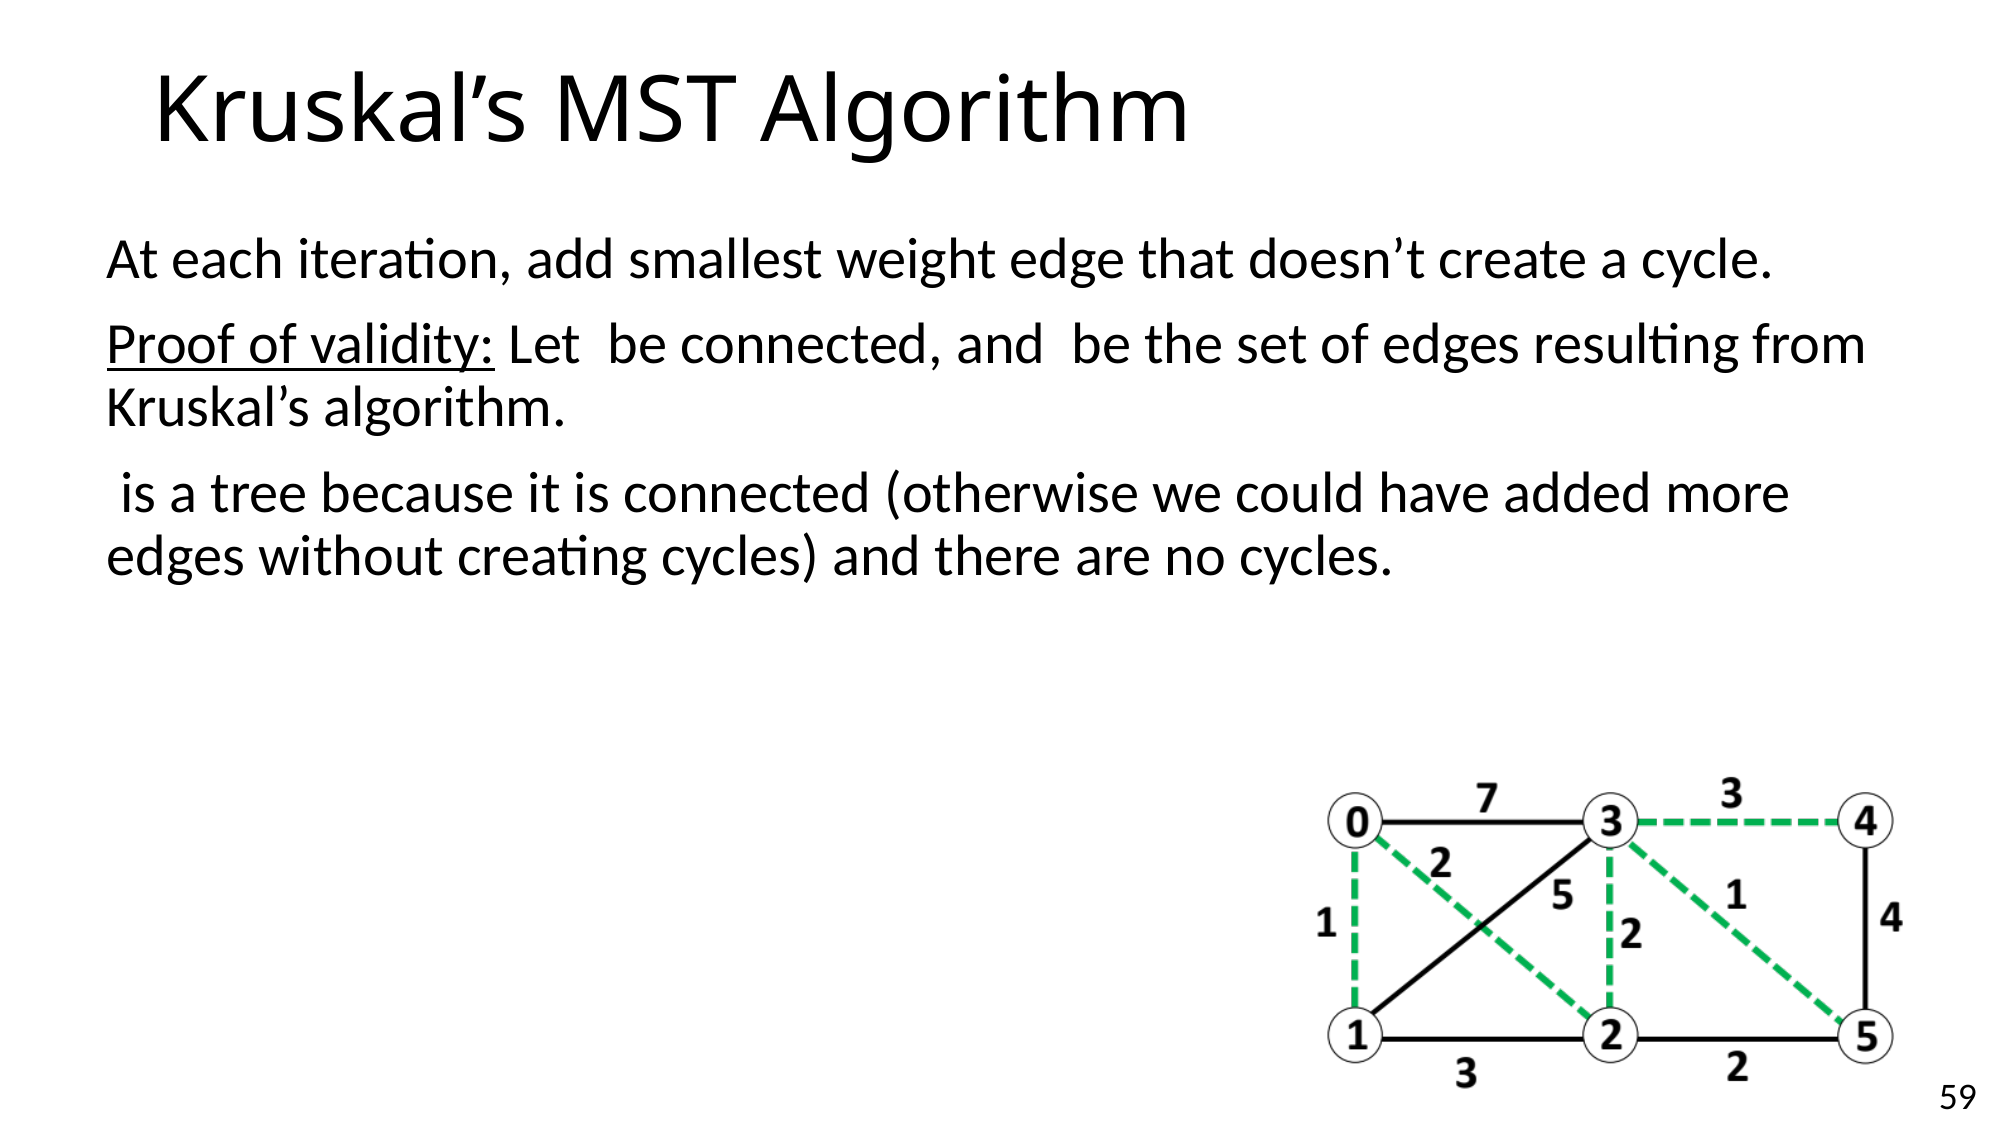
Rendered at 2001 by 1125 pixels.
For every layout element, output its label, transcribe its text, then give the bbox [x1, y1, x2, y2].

picture [1286, 748, 1940, 1125]
title Kruskal’s MST Algorithm [137, 3, 1863, 221]
text_box 59 [1940, 1072, 1977, 1118]
